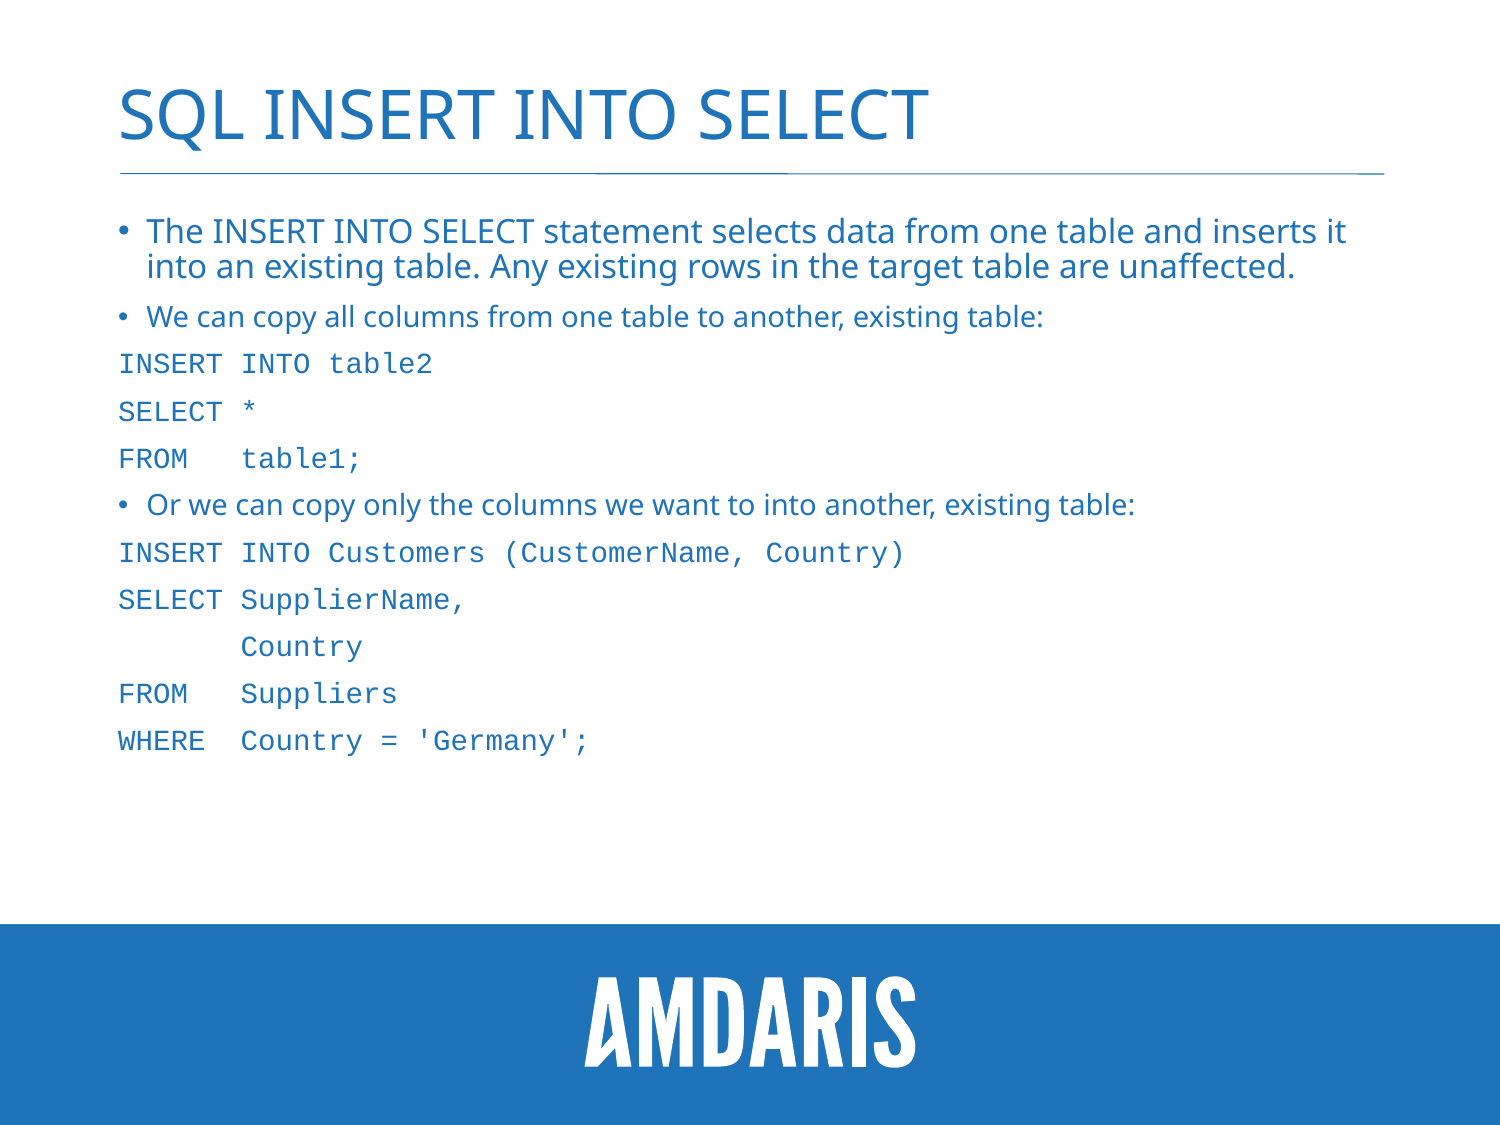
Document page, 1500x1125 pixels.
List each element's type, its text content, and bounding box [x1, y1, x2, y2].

list The INSERT INTO SELECT statement selects data from one table and inserts it into an existing table. Any existing rows in the target table are unaffected. We can copy all columns from one table to another, existing table: INSERT INTO table2 SELECT * FROM table1; Or we can copy only the columns we want to into another, existing table: INSERT INTO Customers (CustomerName, Country) SELECT SupplierName, Country FROM Suppliers WHERE Country = 'Germany'; [103, 206, 1397, 887]
title SQL INSERT INTO SELECT [103, 59, 1397, 175]
